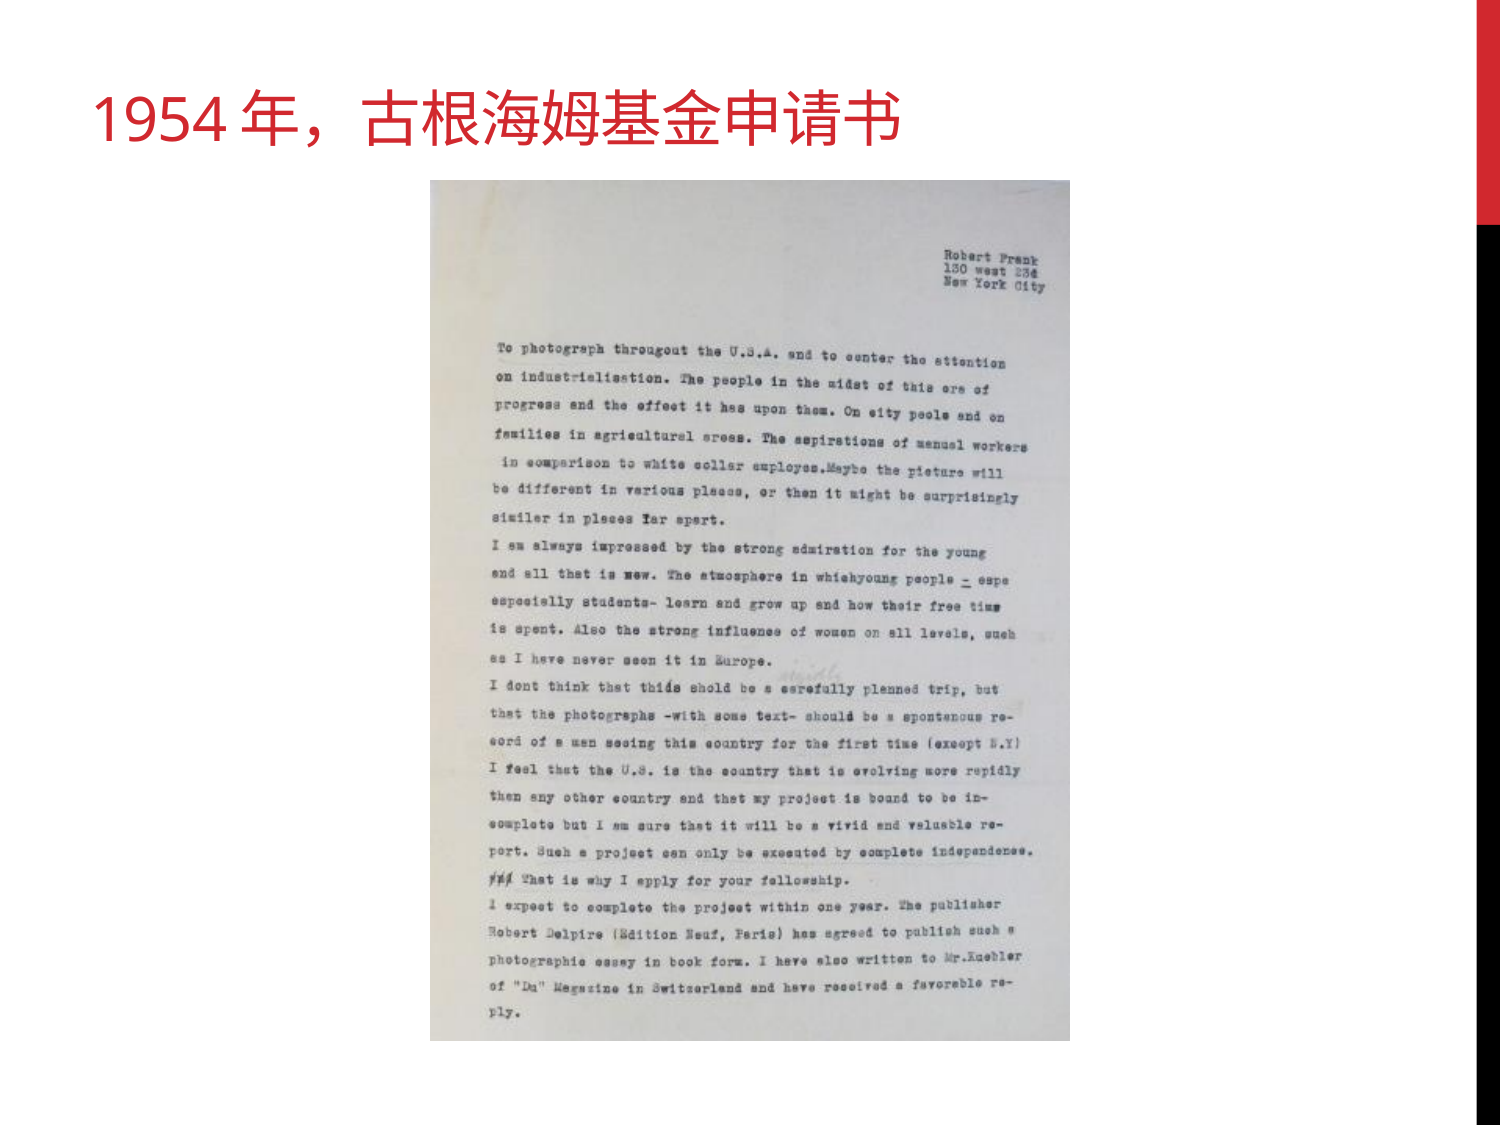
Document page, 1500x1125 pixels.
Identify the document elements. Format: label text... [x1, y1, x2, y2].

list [0, 179, 1500, 1042]
title 1954年，古根海姆基金申请书 [75, 25, 1025, 162]
